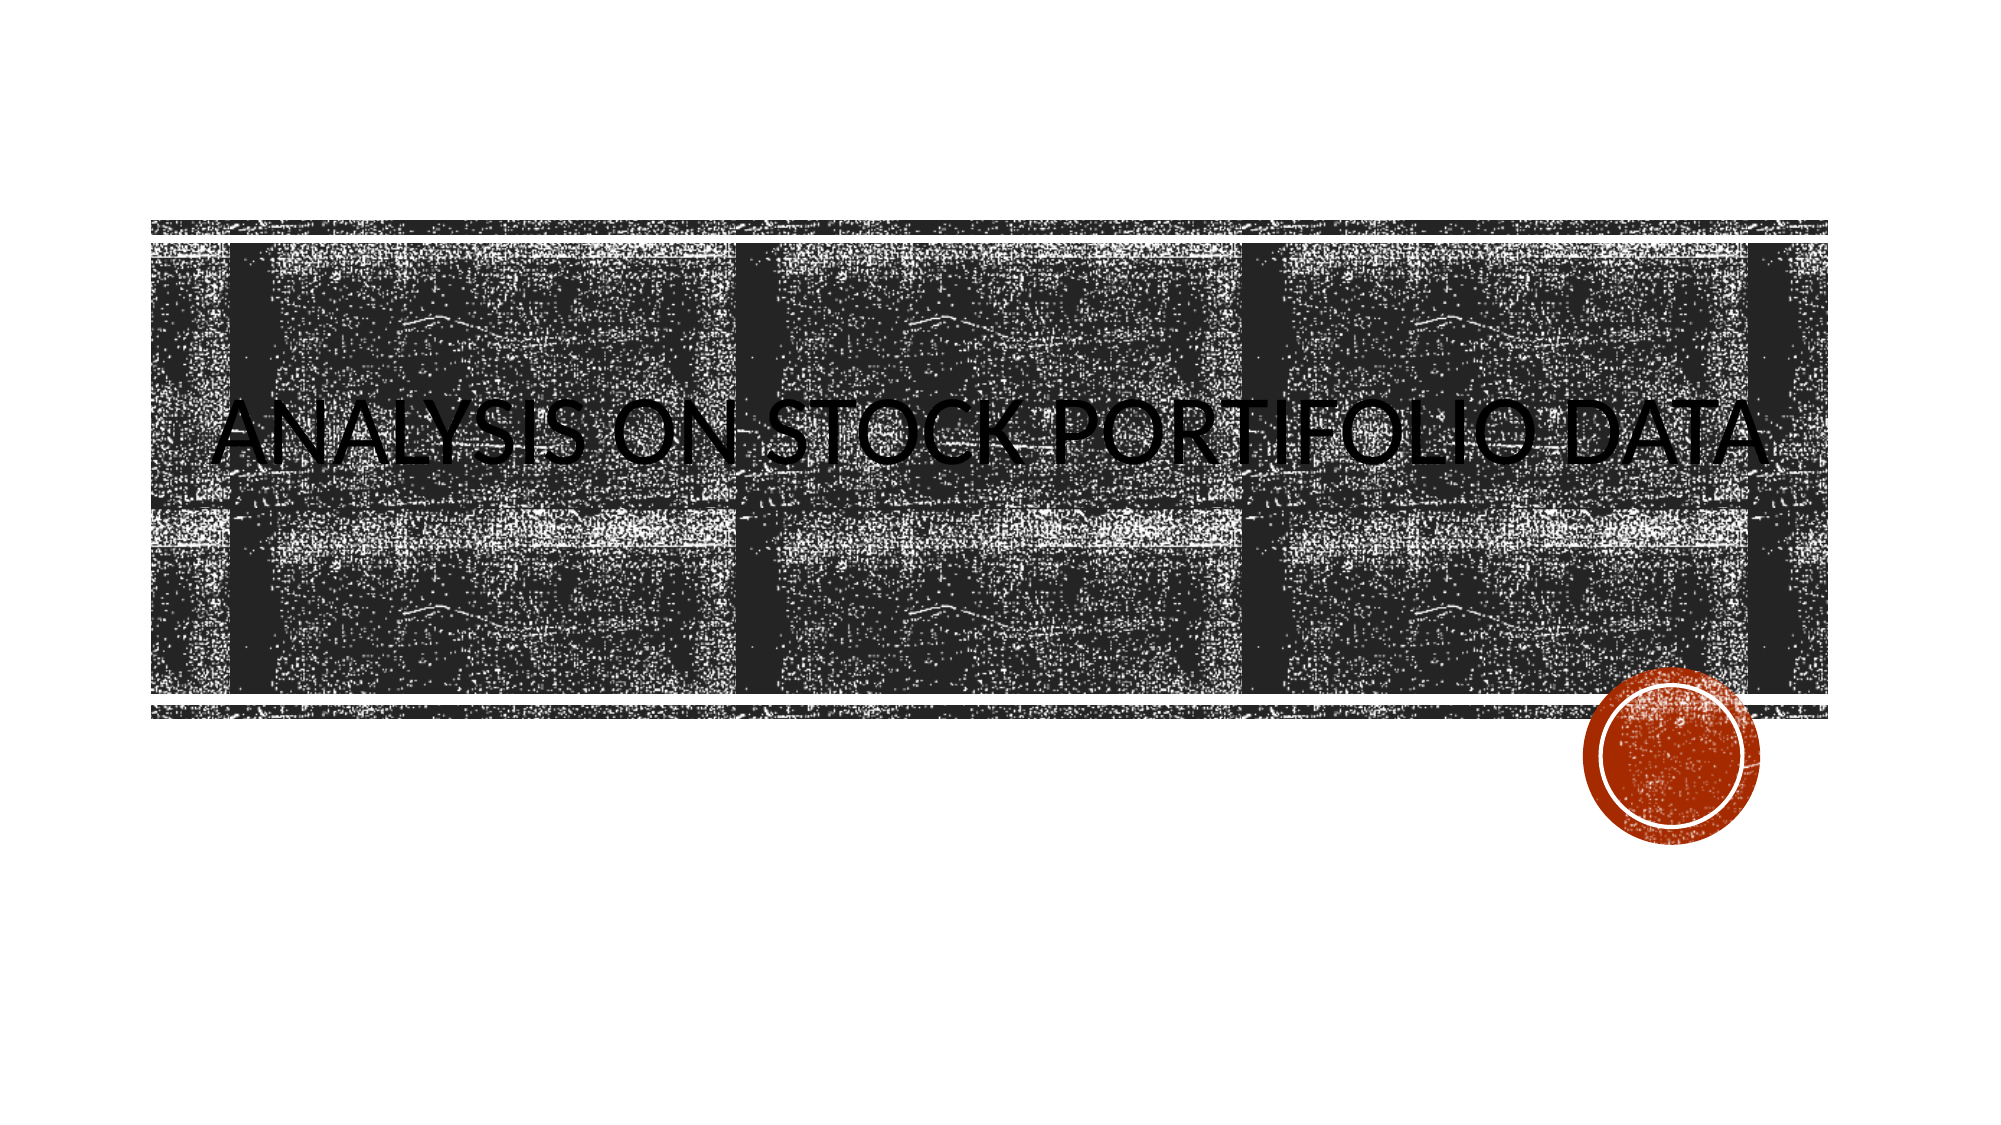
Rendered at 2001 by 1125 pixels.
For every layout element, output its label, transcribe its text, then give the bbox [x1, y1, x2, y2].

title analysis on stock portifolio DATA [172, 234, 1808, 733]
